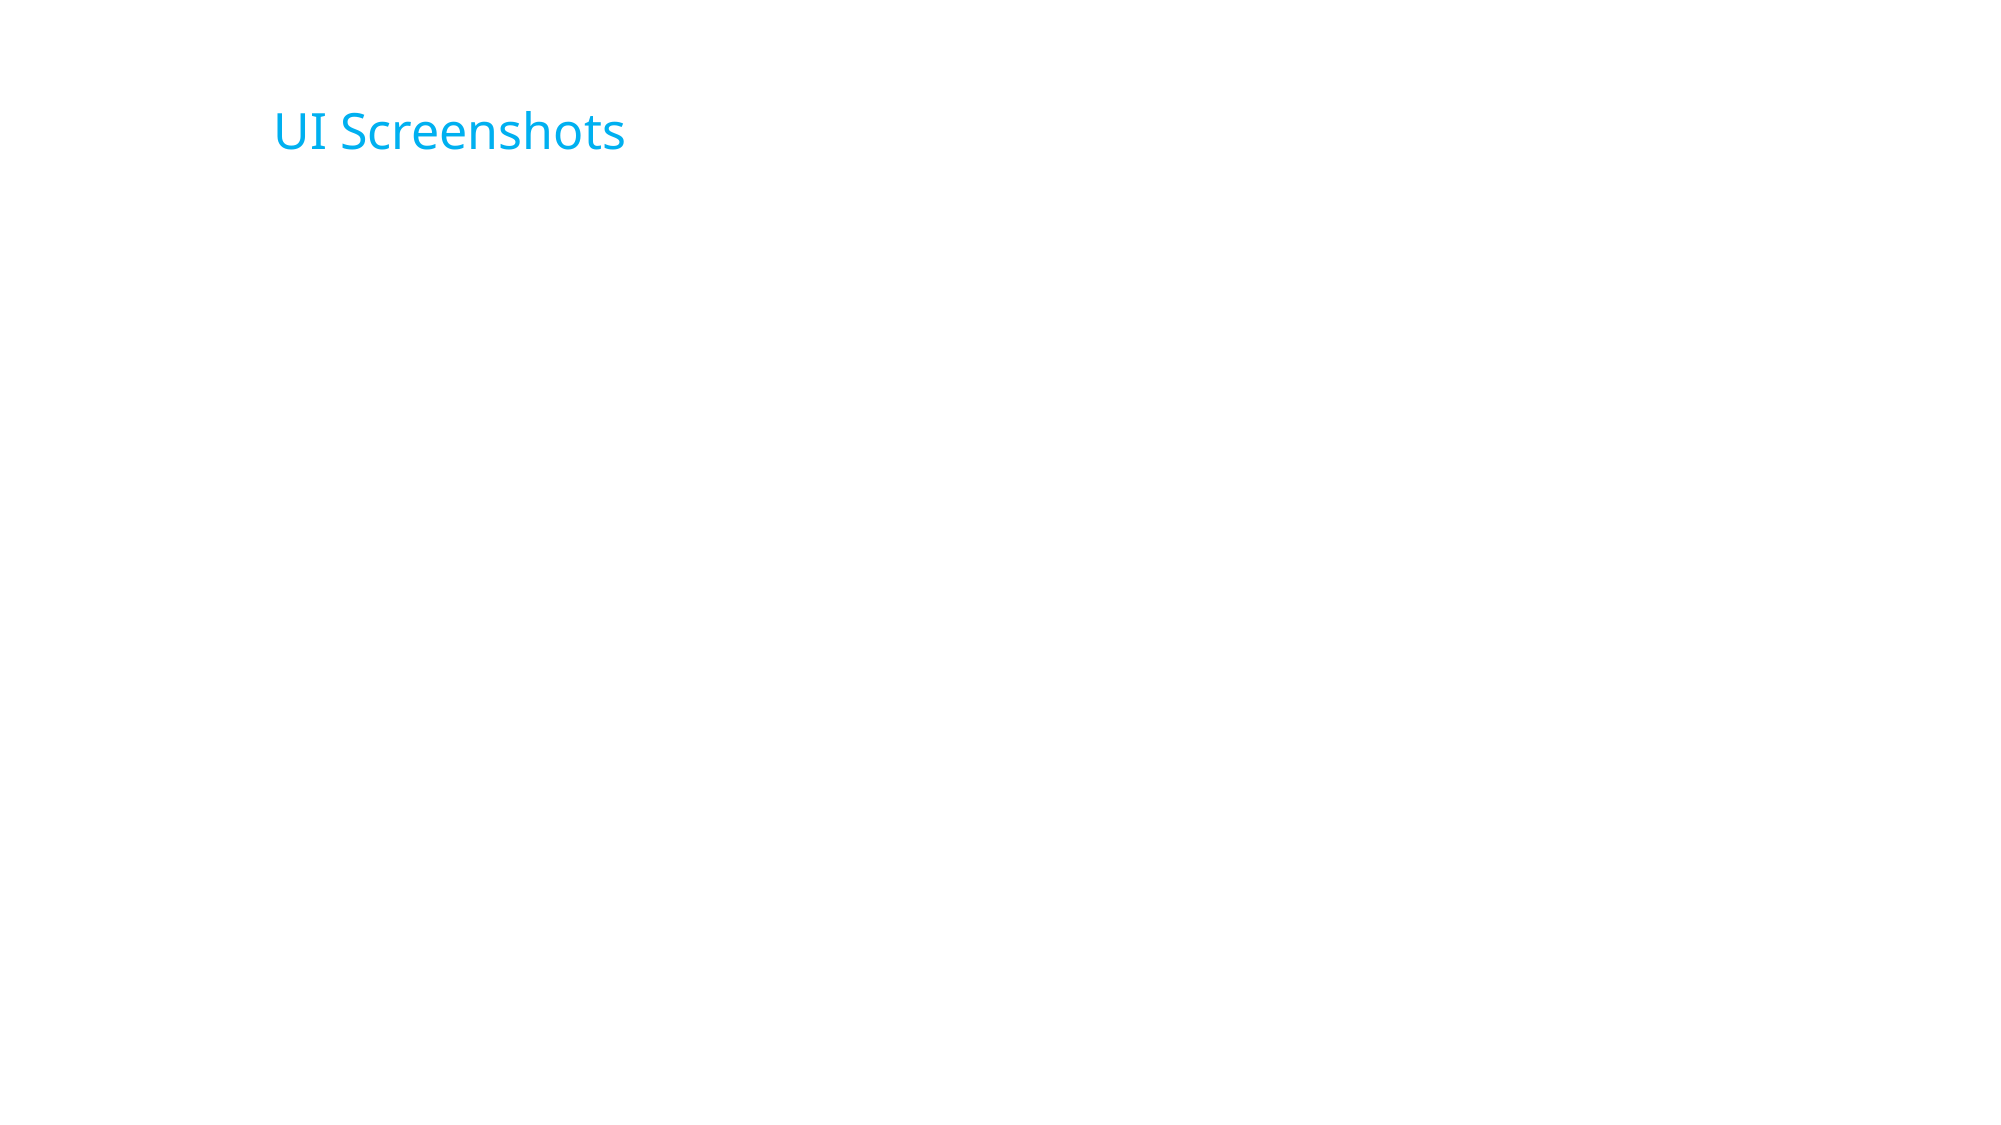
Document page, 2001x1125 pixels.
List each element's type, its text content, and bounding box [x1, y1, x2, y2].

text_box UI Screenshots [258, 91, 839, 167]
